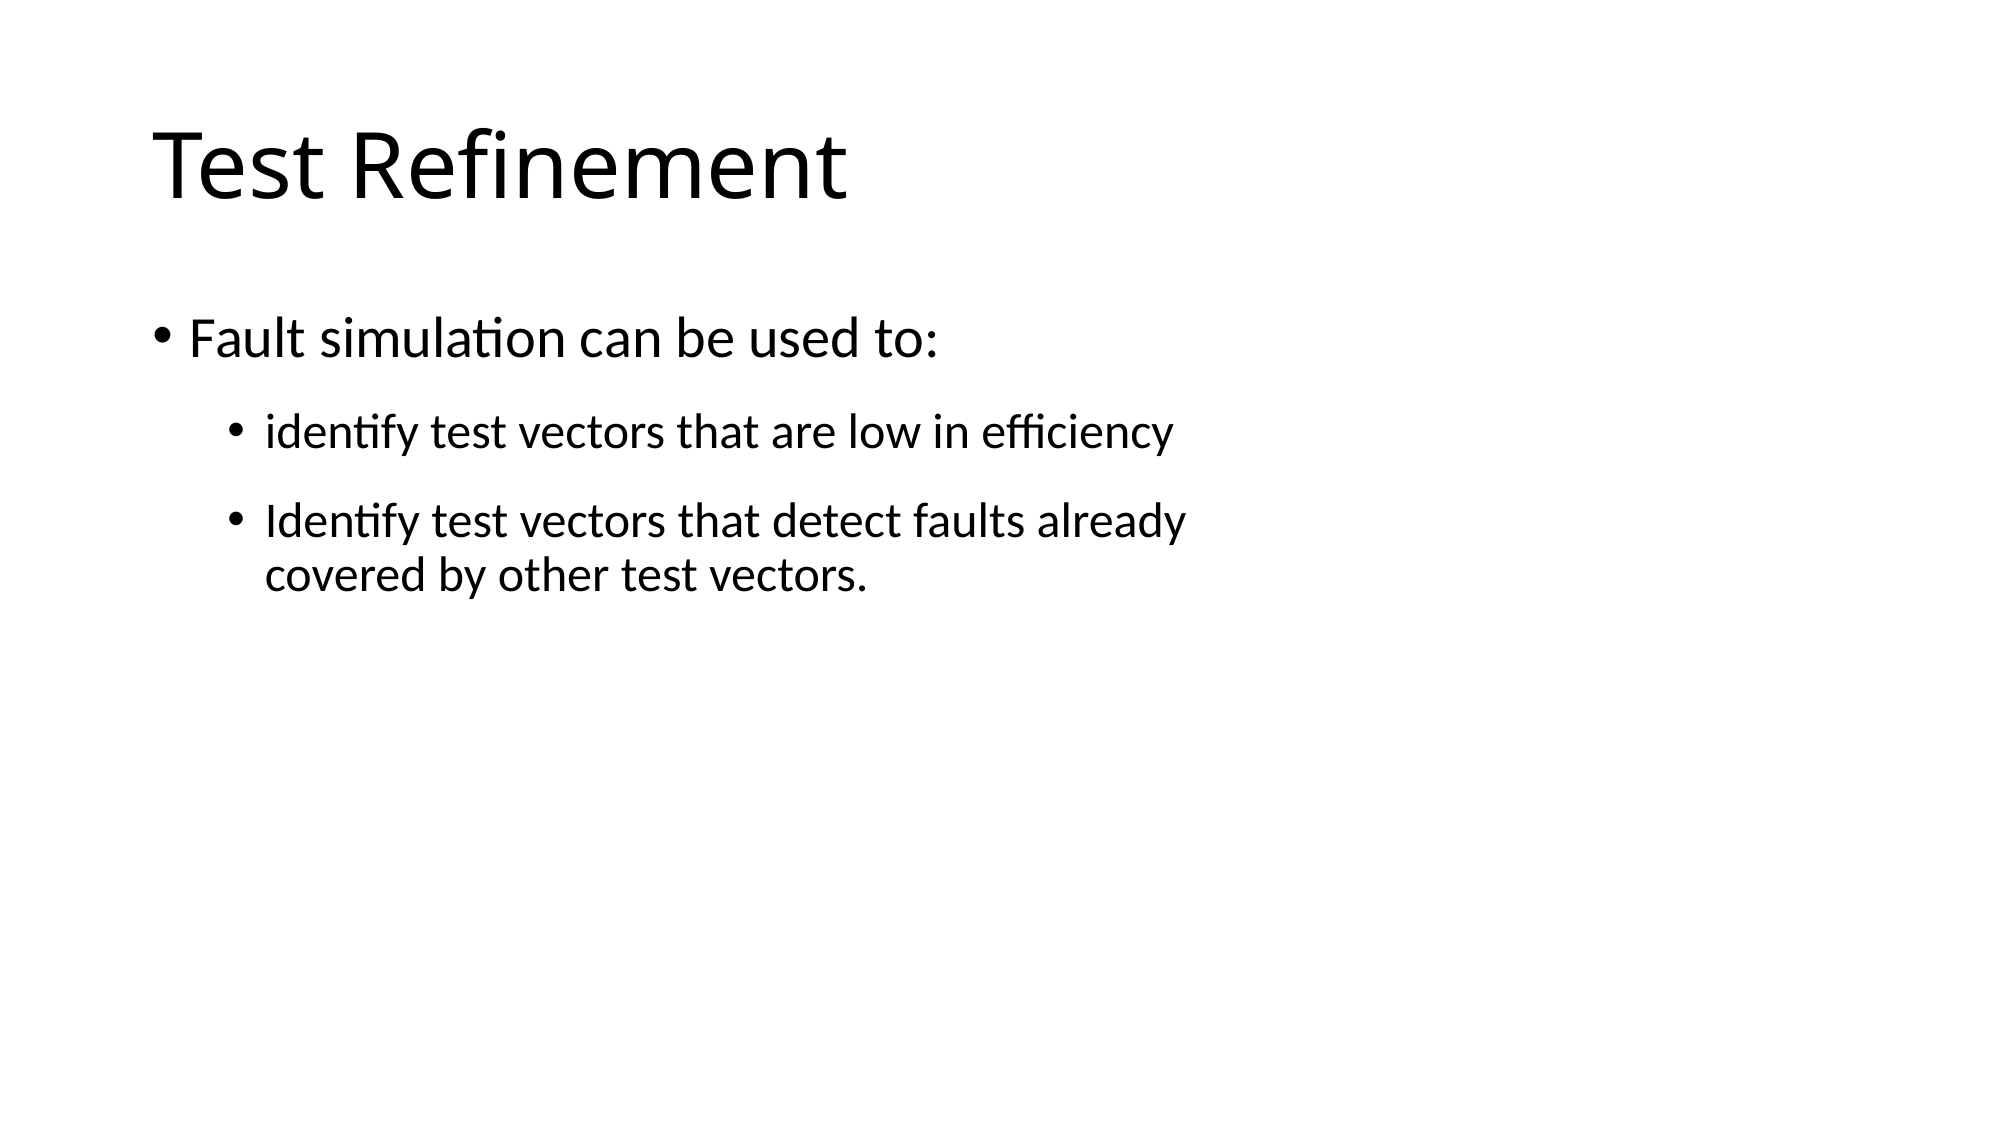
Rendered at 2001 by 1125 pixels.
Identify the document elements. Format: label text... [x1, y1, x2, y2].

text_box Test Refinement [137, 59, 1863, 278]
text_box Fault simulation can be used to: identify test vectors that are low in efficiency Identify test vectors that detect faults already covered by other test vectors. [137, 299, 1254, 1014]
